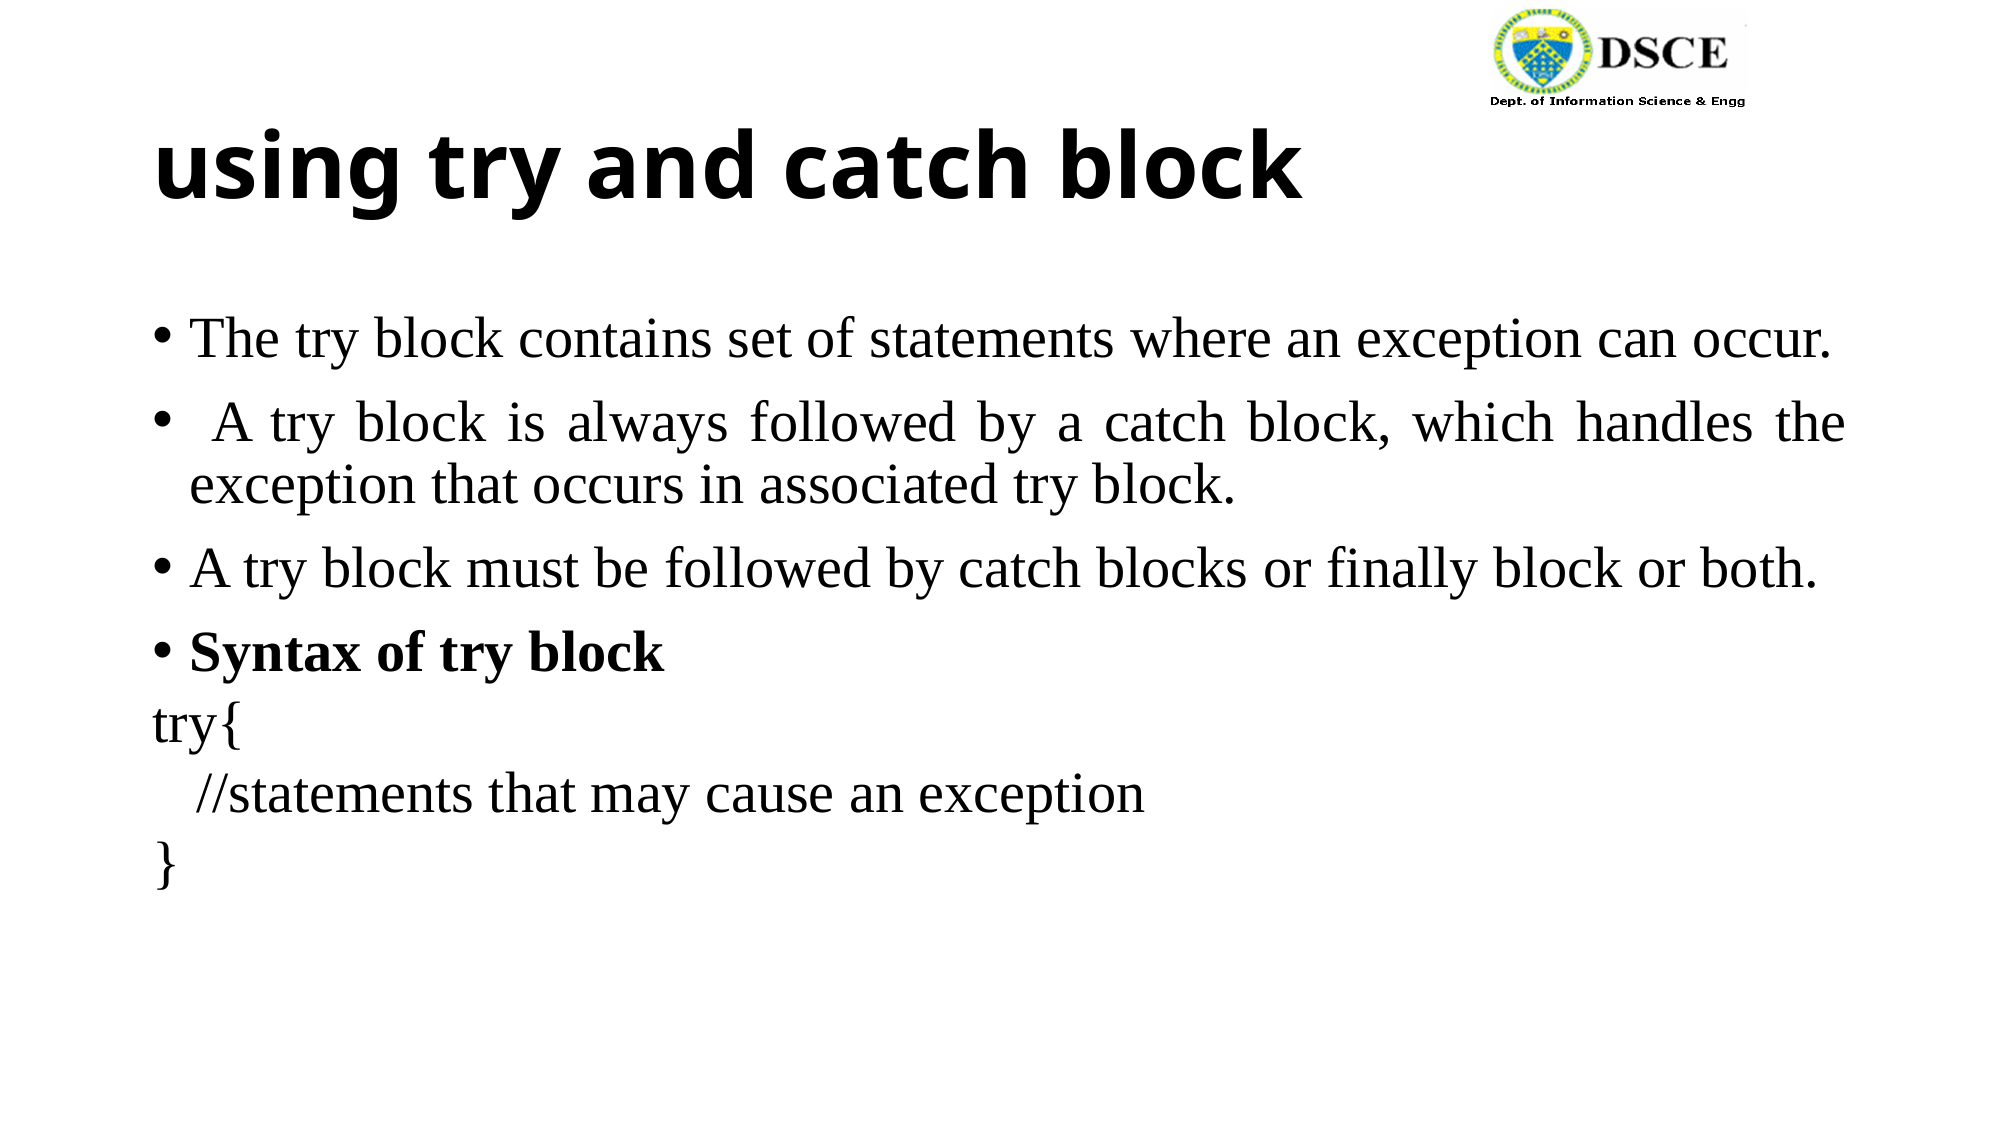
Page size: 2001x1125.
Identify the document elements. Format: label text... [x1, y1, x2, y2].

picture [1487, 6, 1750, 110]
list The try block contains set of statements where an exception can occur. A try block is always followed by a catch block, which handles the exception that occurs in associated try block. A try block must be followed by catch blocks or finally block or both. Syntax of try block try{ //statements that may cause an exception } [137, 299, 1863, 1014]
title using try and catch block [137, 59, 1863, 278]
